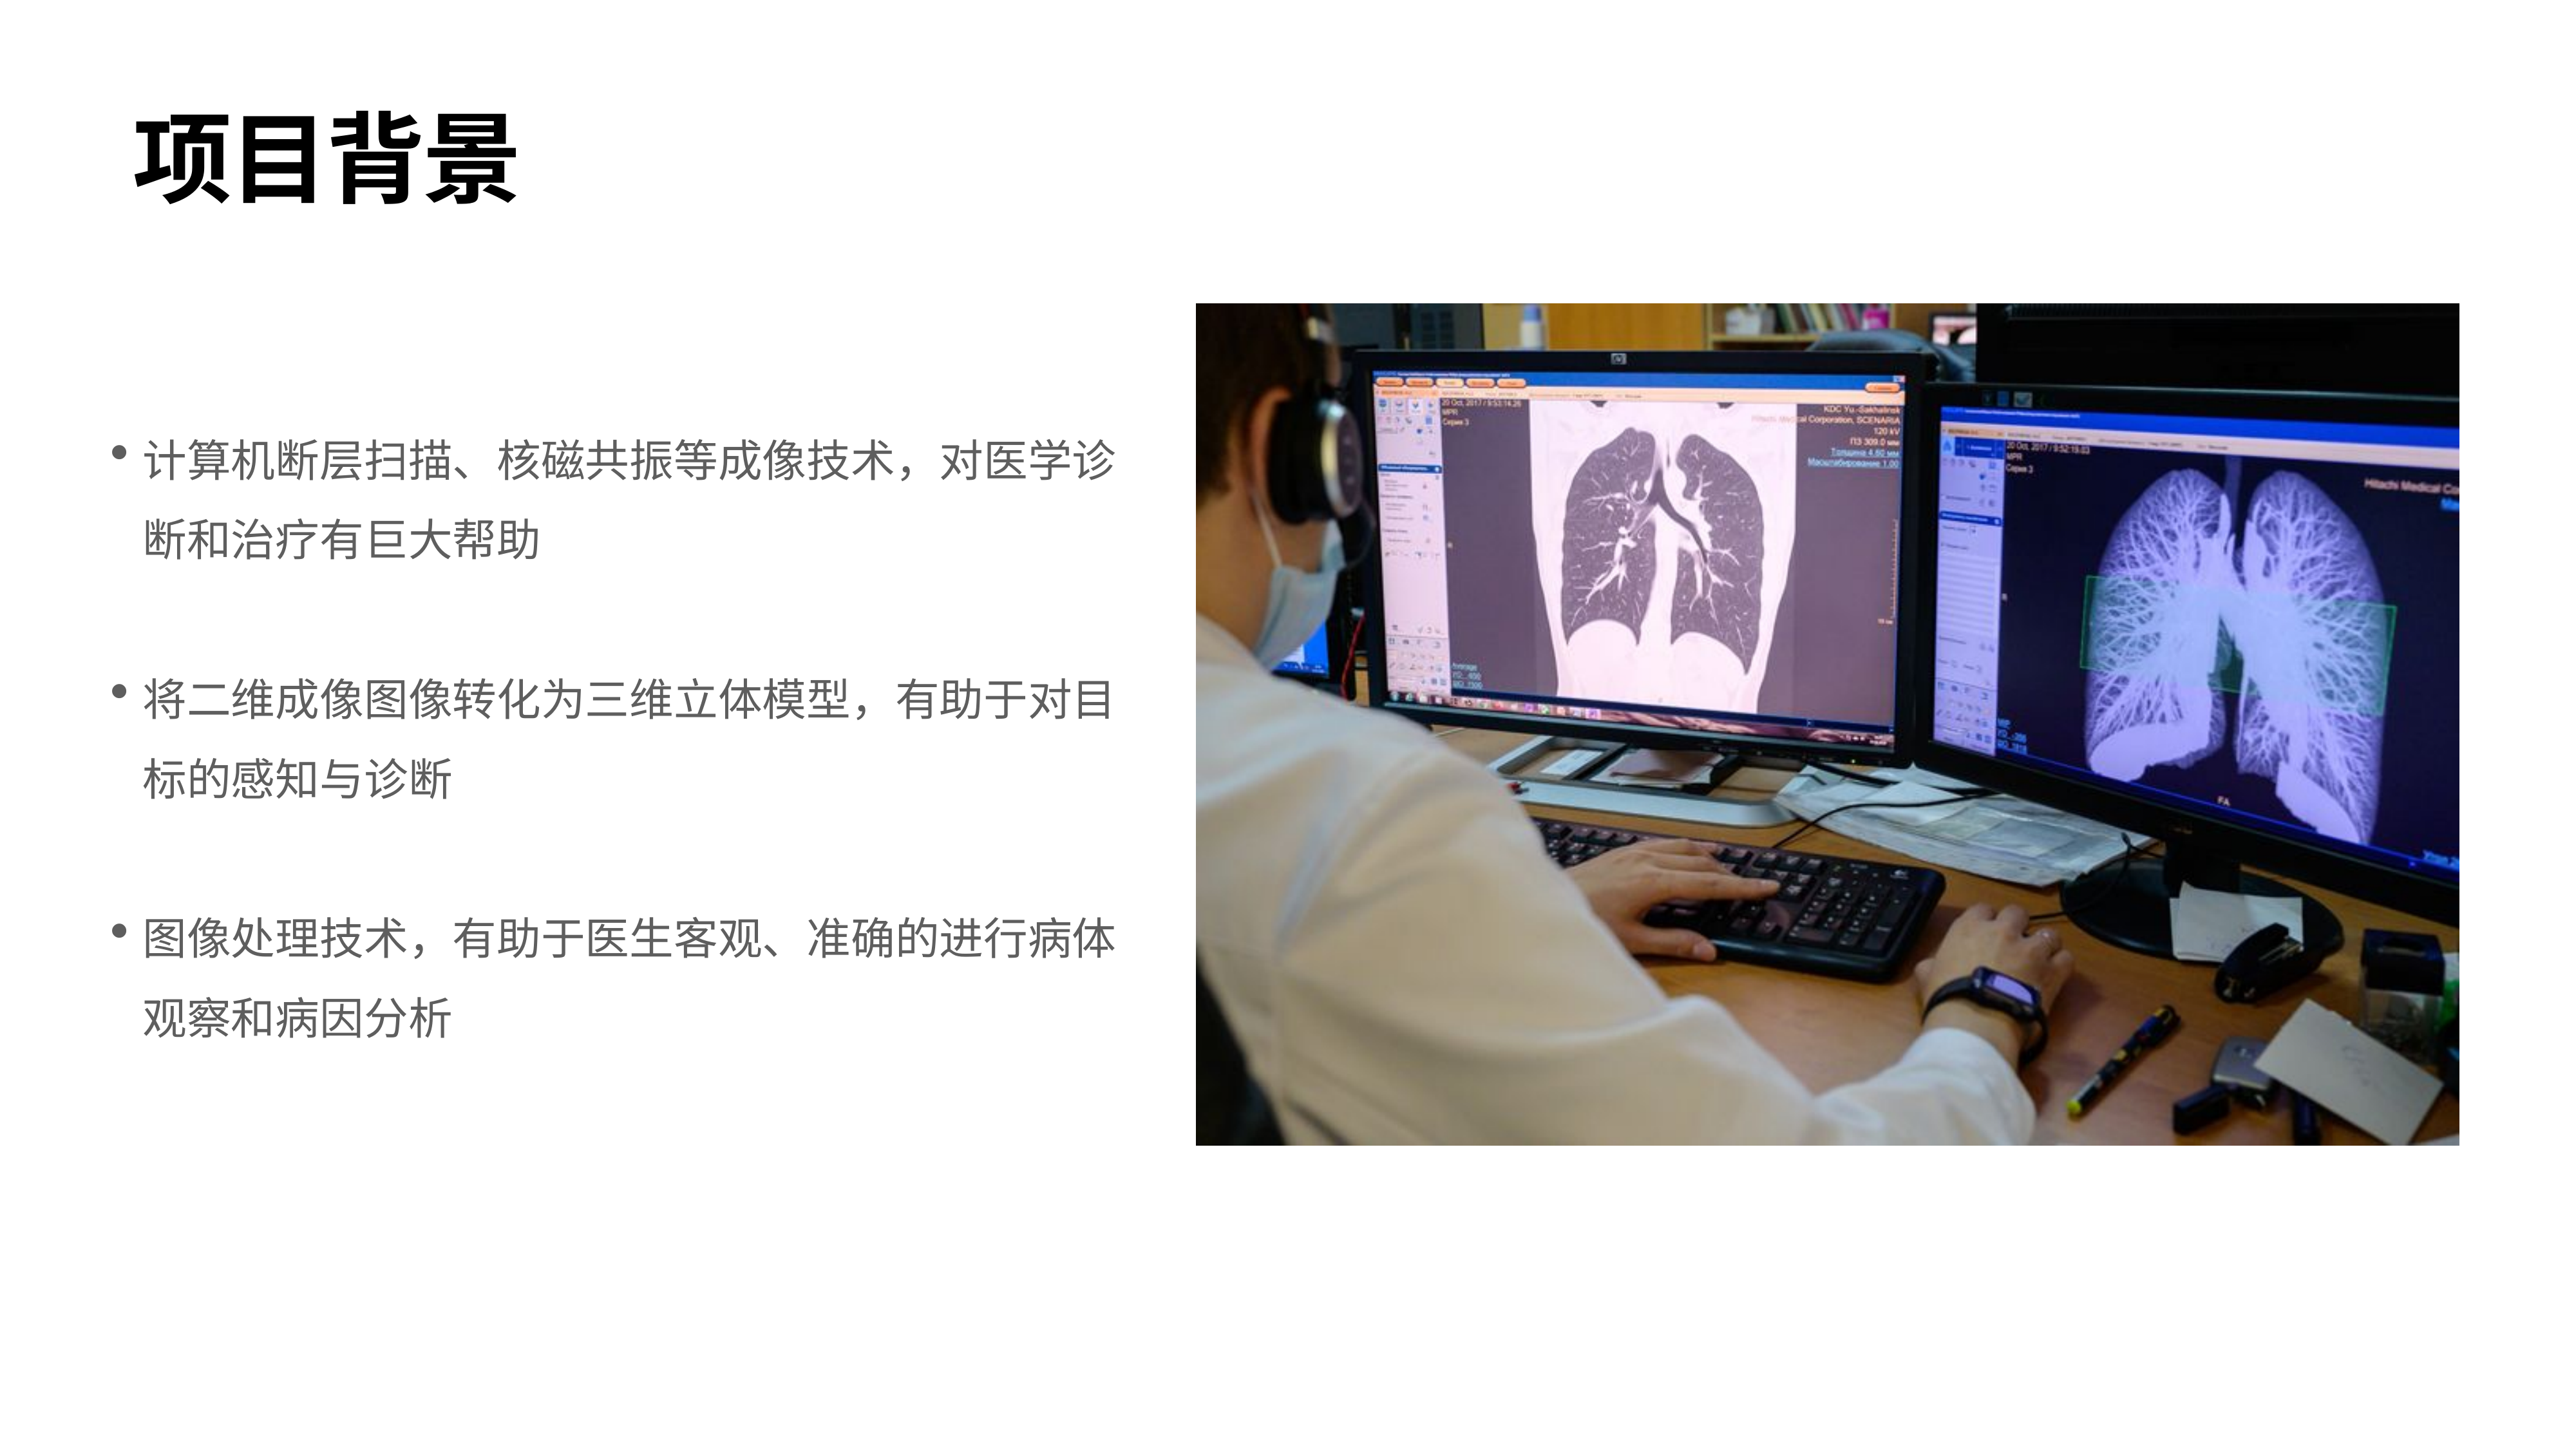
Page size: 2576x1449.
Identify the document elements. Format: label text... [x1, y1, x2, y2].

title 项目背景 [127, 113, 2449, 266]
text_box 计算机断层扫描、核磁共振等成像技术，对医学诊断和治疗有巨大帮助 将二维成像图像转化为三维立体模型，有助于对目标的感知与诊断 图像处理技术，有助于医生客观、准确的进行病体观察和病因分析 [105, 401, 1141, 1048]
picture [1195, 303, 2459, 1146]
